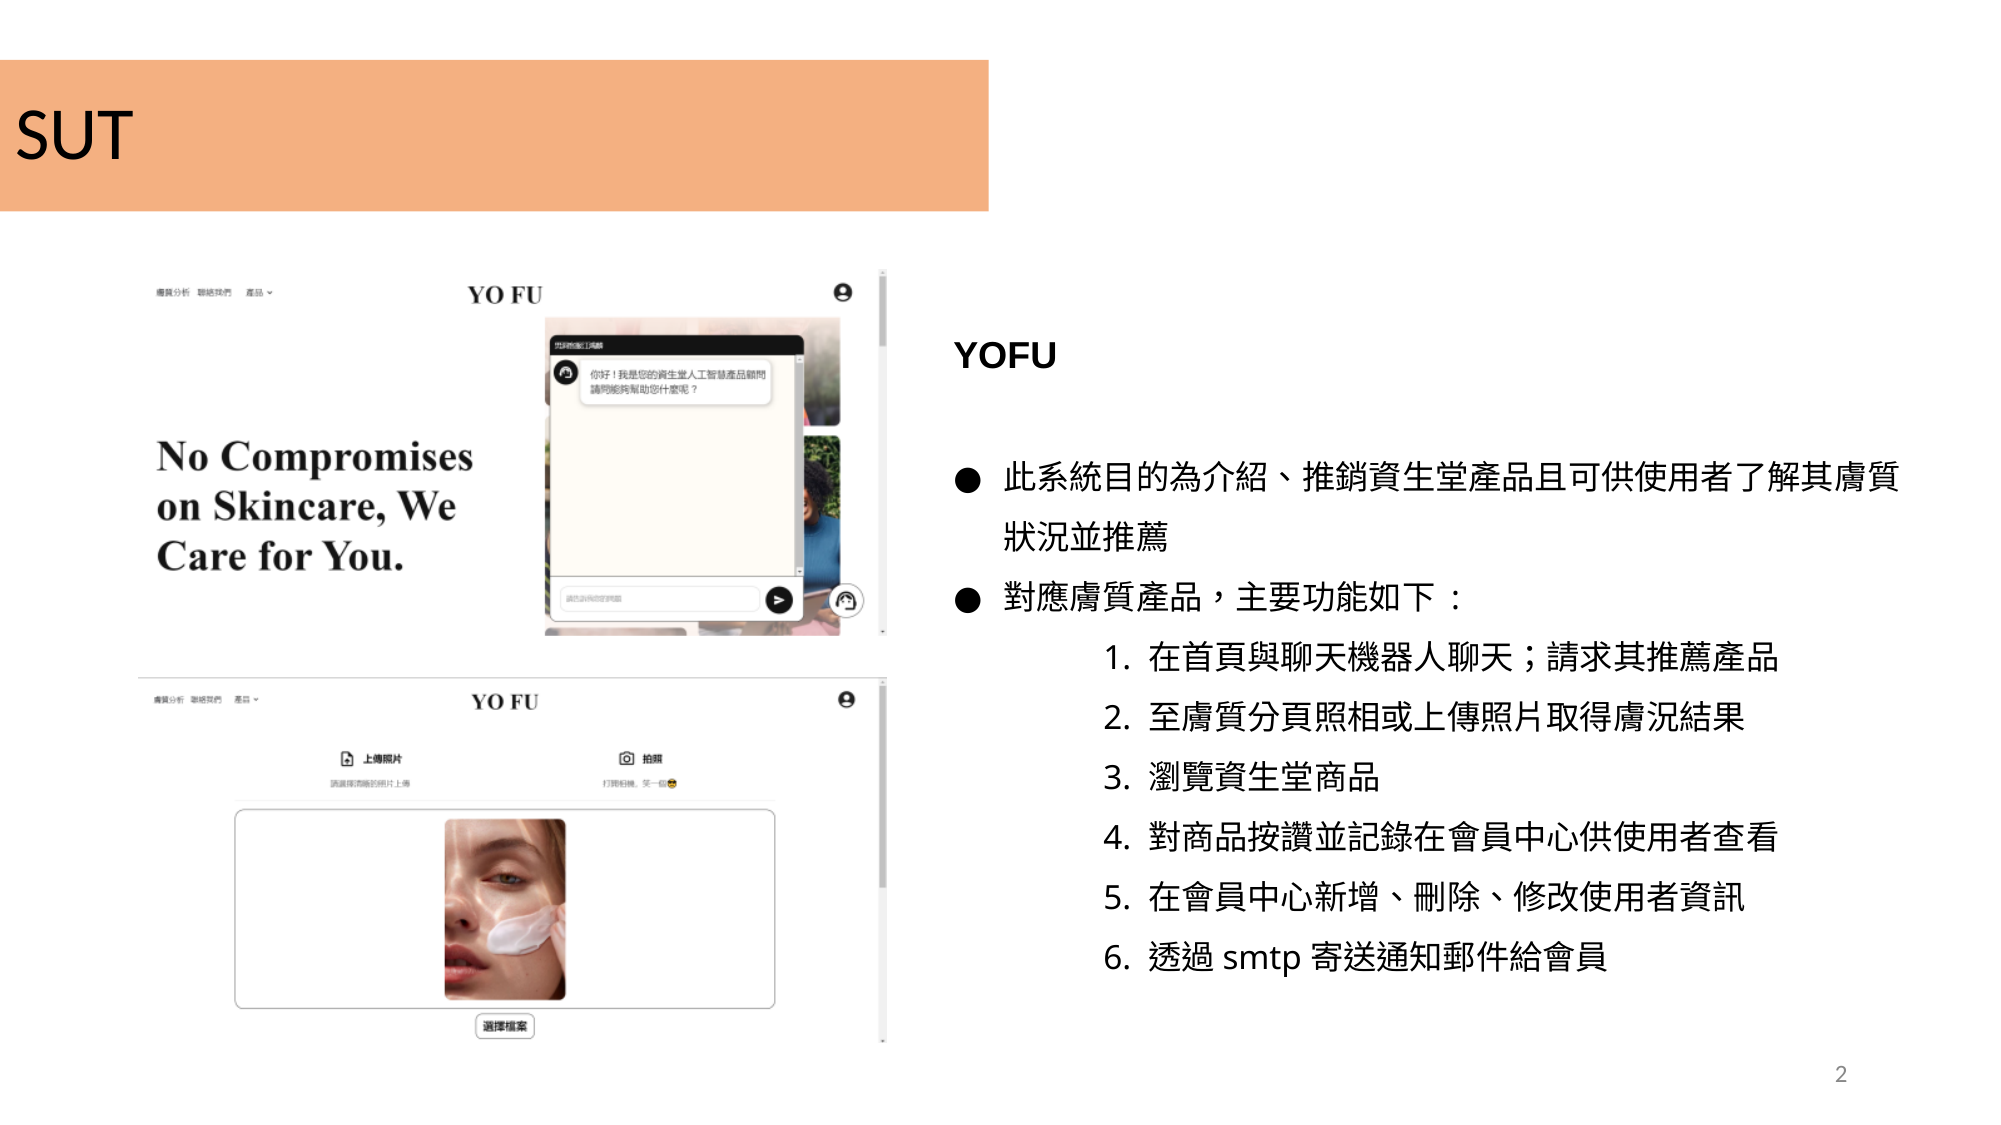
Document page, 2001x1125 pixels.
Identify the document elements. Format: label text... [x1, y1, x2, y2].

picture [137, 269, 887, 1043]
title SUT [0, 59, 989, 212]
text_box YOFU 此系統目的為介紹、推銷資生堂產品且可供使用者了解其膚質狀況並推薦 對應膚質產品，主要功能如下 : 1. 在首頁與聊天機器人聊天；請求其推薦產品 2. 至膚質分頁照相或上傳照片取得膚況結果 3. 瀏覽資生堂商品 4. 對商品按讚並記錄在會員中心供使用者查看 5. 在會員中心新增、刪除、修改使用者資訊 6. 透過smtp寄送通知郵件給會員 [913, 400, 1945, 912]
slide_number ‹#› [1412, 1042, 1863, 1103]
